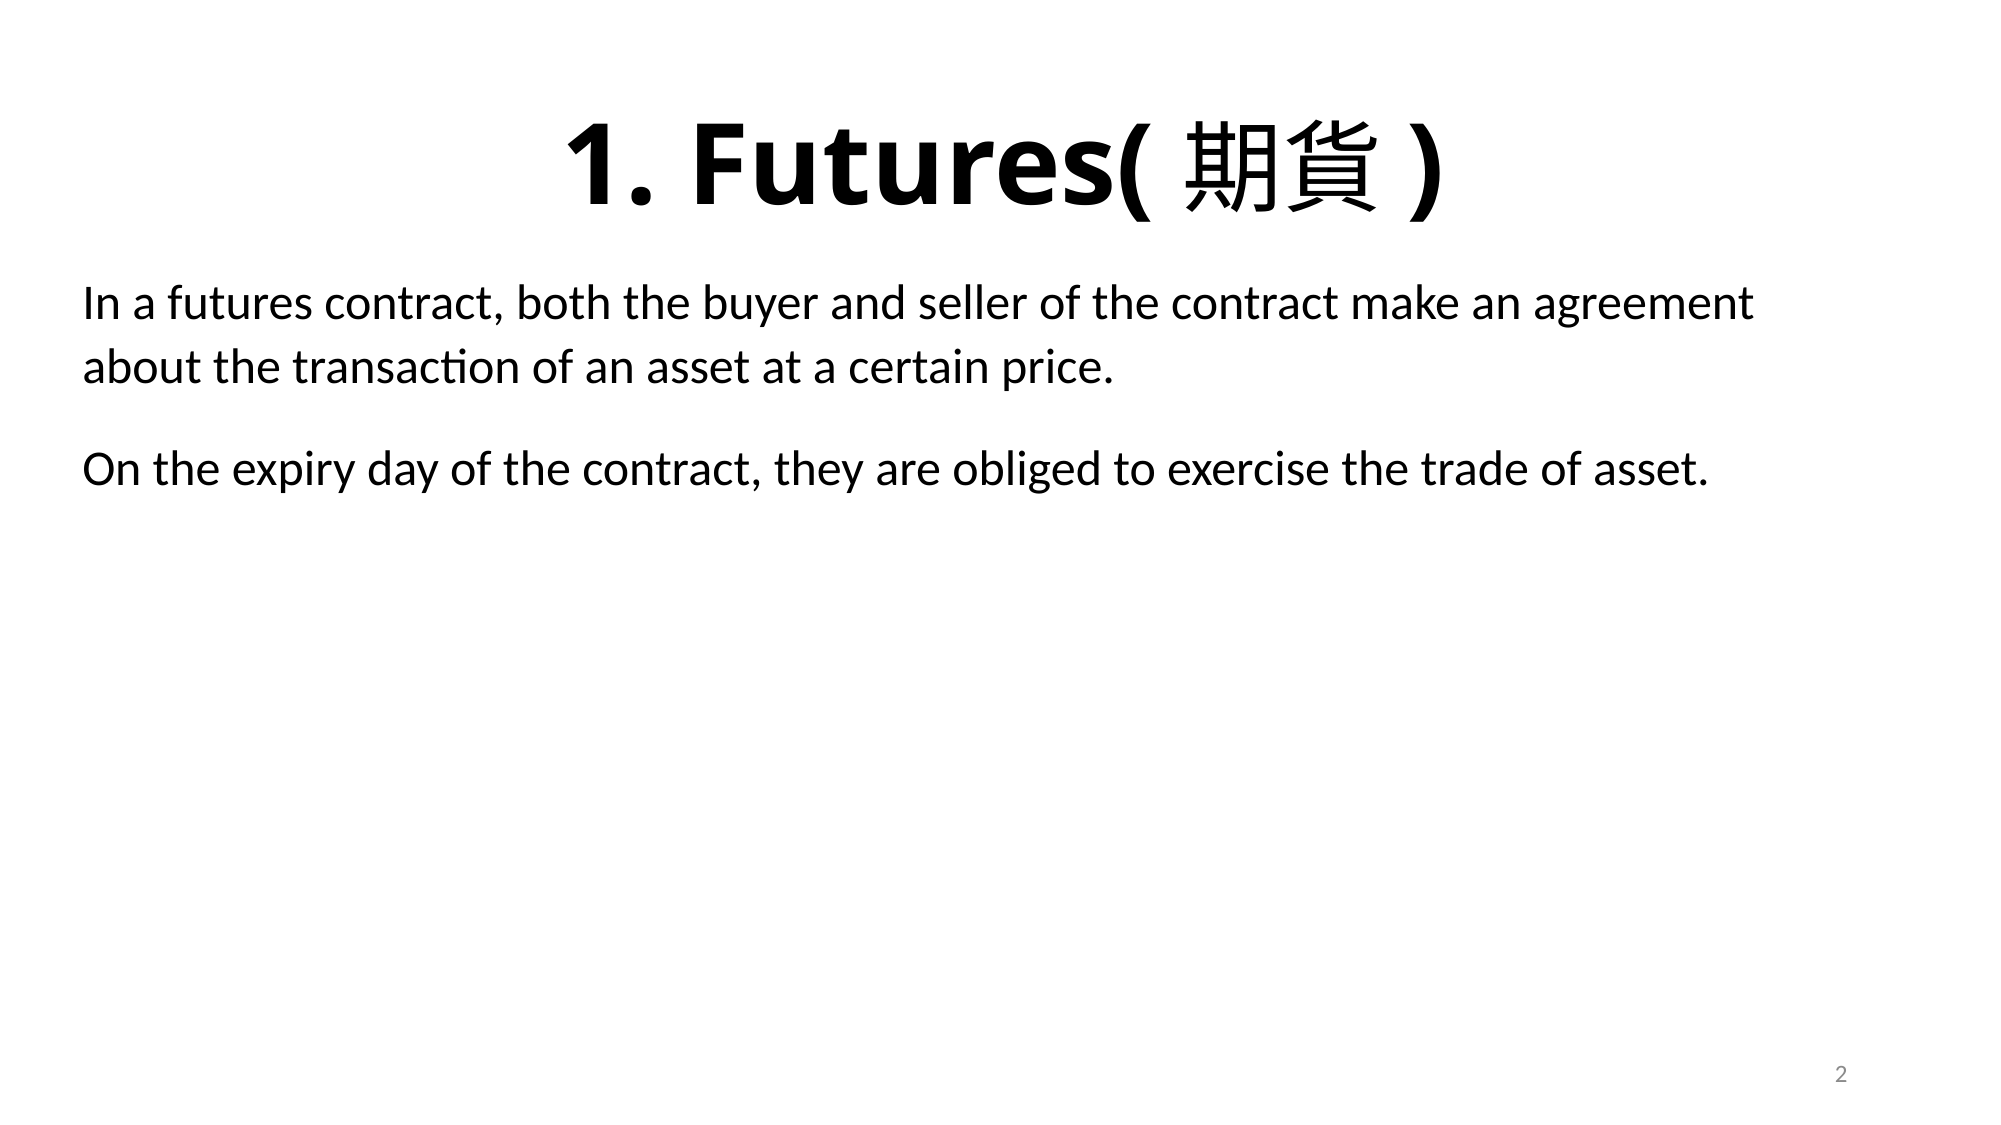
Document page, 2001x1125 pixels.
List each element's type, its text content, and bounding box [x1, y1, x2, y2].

title 1. Futures(期貨) [208, 85, 1799, 237]
subtitle In a futures contract, both the buyer and seller of the contract make an agreement about the transaction of an asset at a certain price. On the expiry day of the contract, they are obliged to exercise the trade of asset. [67, 258, 1879, 1051]
slide_number 2 [1412, 1042, 1863, 1103]
